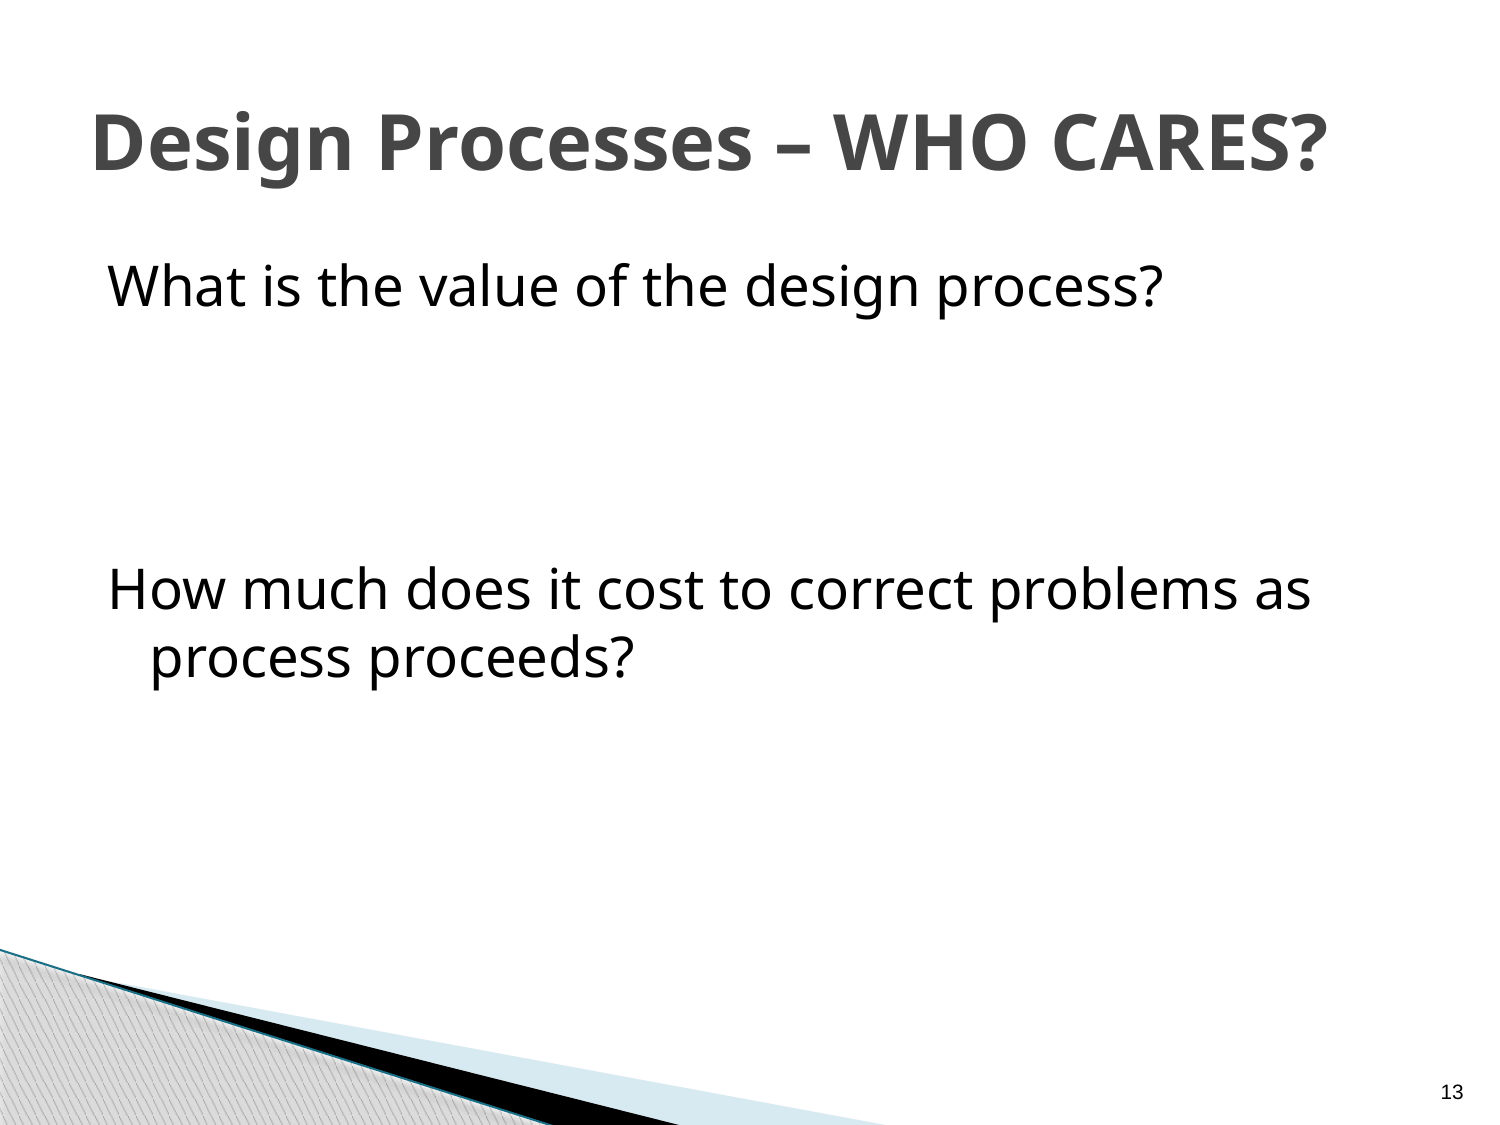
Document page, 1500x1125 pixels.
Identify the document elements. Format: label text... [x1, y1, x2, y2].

title Design Processes – WHO CARES? [75, 45, 1388, 233]
slide_number 13 [1418, 1051, 1479, 1112]
list What is the value of the design process? How much does it cost to correct problems as process proceeds? [74, 242, 1426, 986]
